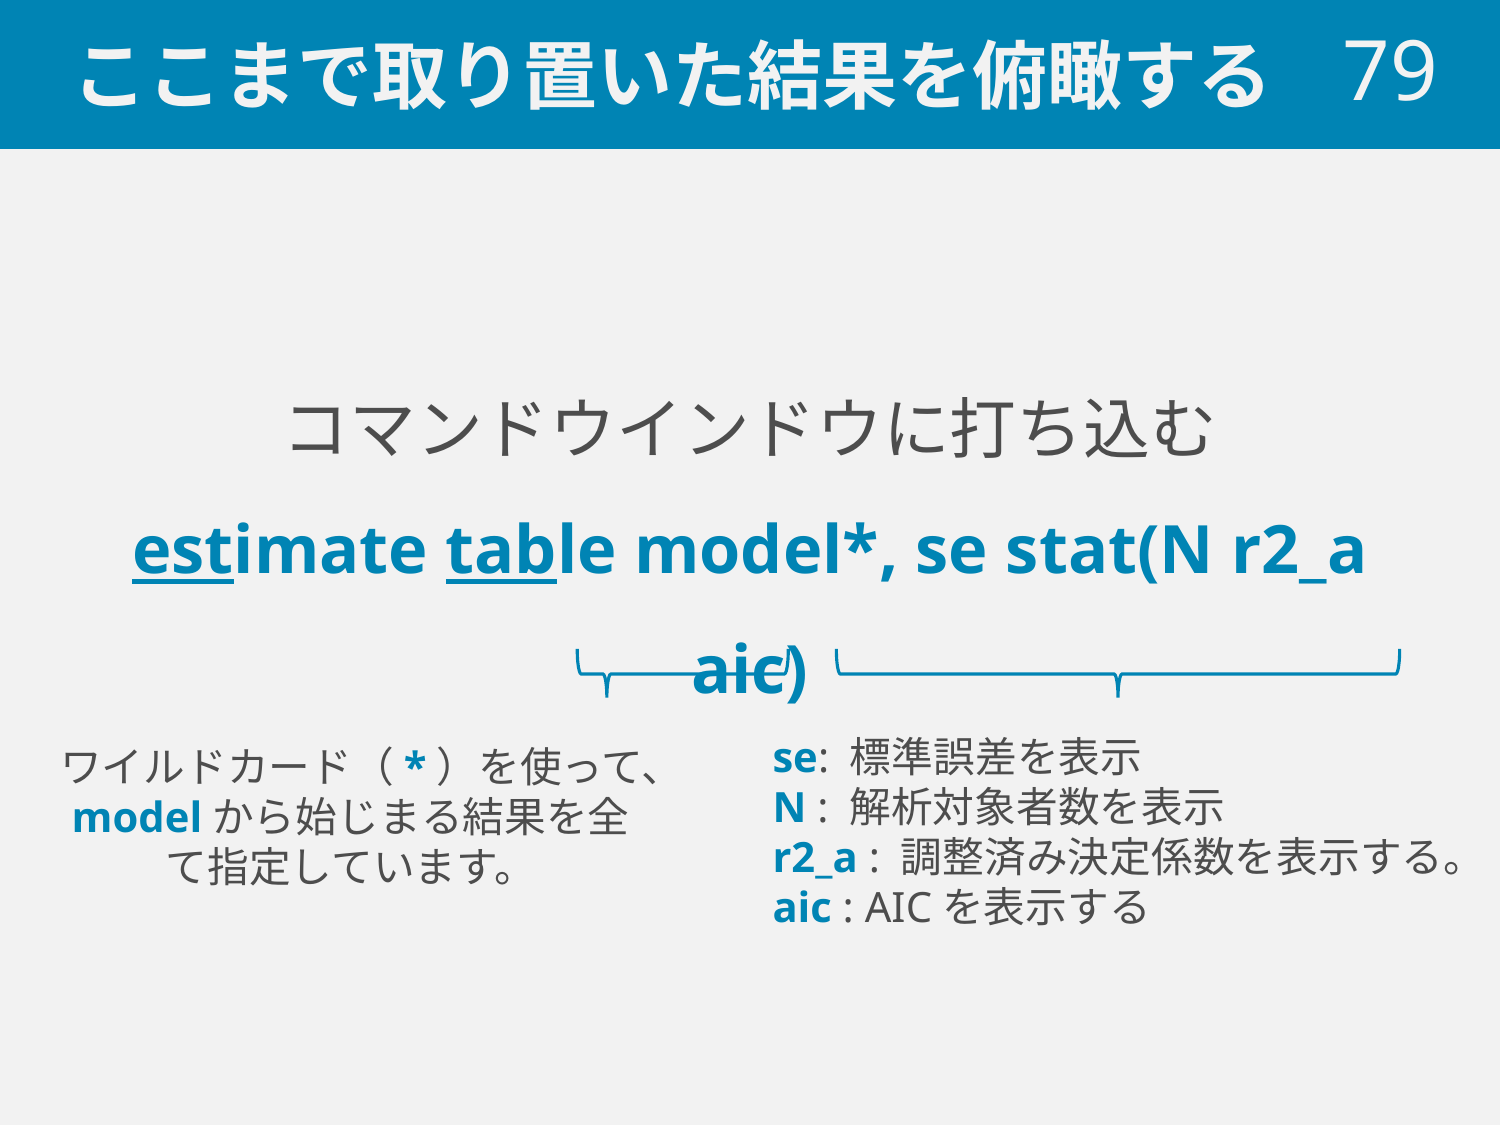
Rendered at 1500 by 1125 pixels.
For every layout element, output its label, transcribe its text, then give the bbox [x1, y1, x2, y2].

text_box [39, 650, 789, 901]
slide_number 79 [1162, 26, 1454, 121]
title ここまで取り置いた結果を俯瞰する [0, 0, 1500, 149]
list コマンドウインドウに打ち込む estimate table model*, se stat(N r2_a aic) [75, 184, 1425, 648]
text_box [757, 650, 1479, 941]
